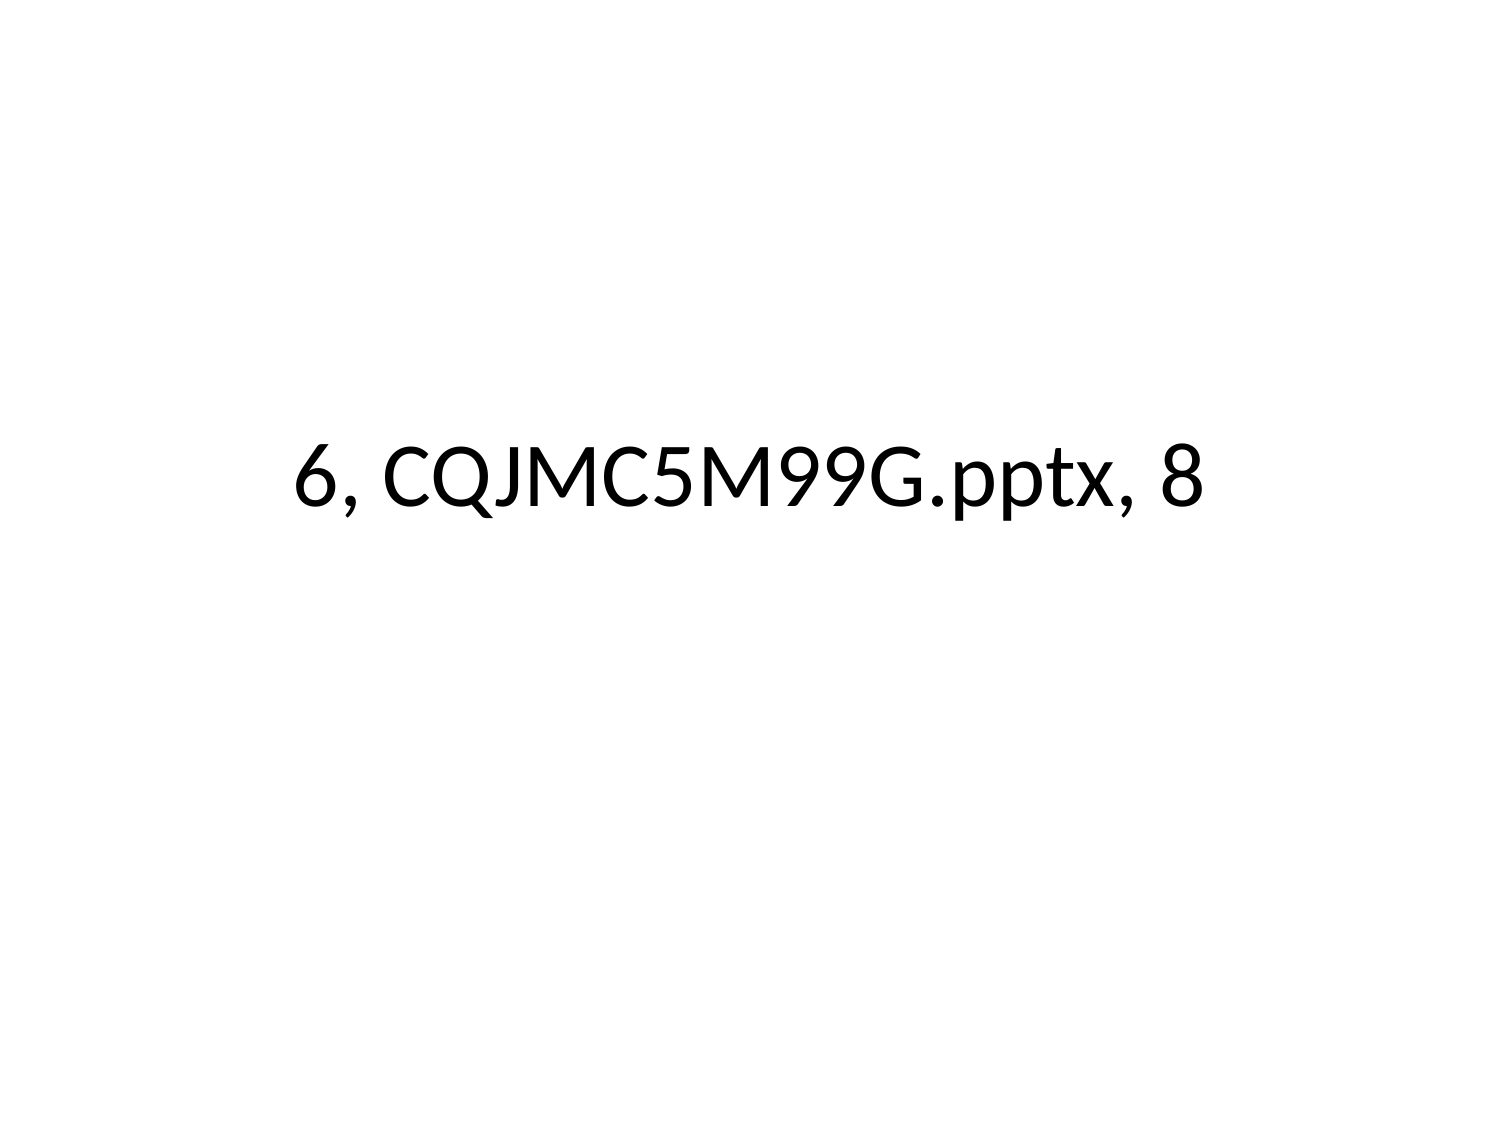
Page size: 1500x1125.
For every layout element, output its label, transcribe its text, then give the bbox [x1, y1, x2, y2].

title 6, CQJMC5M99G.pptx, 8 [112, 349, 1388, 591]
